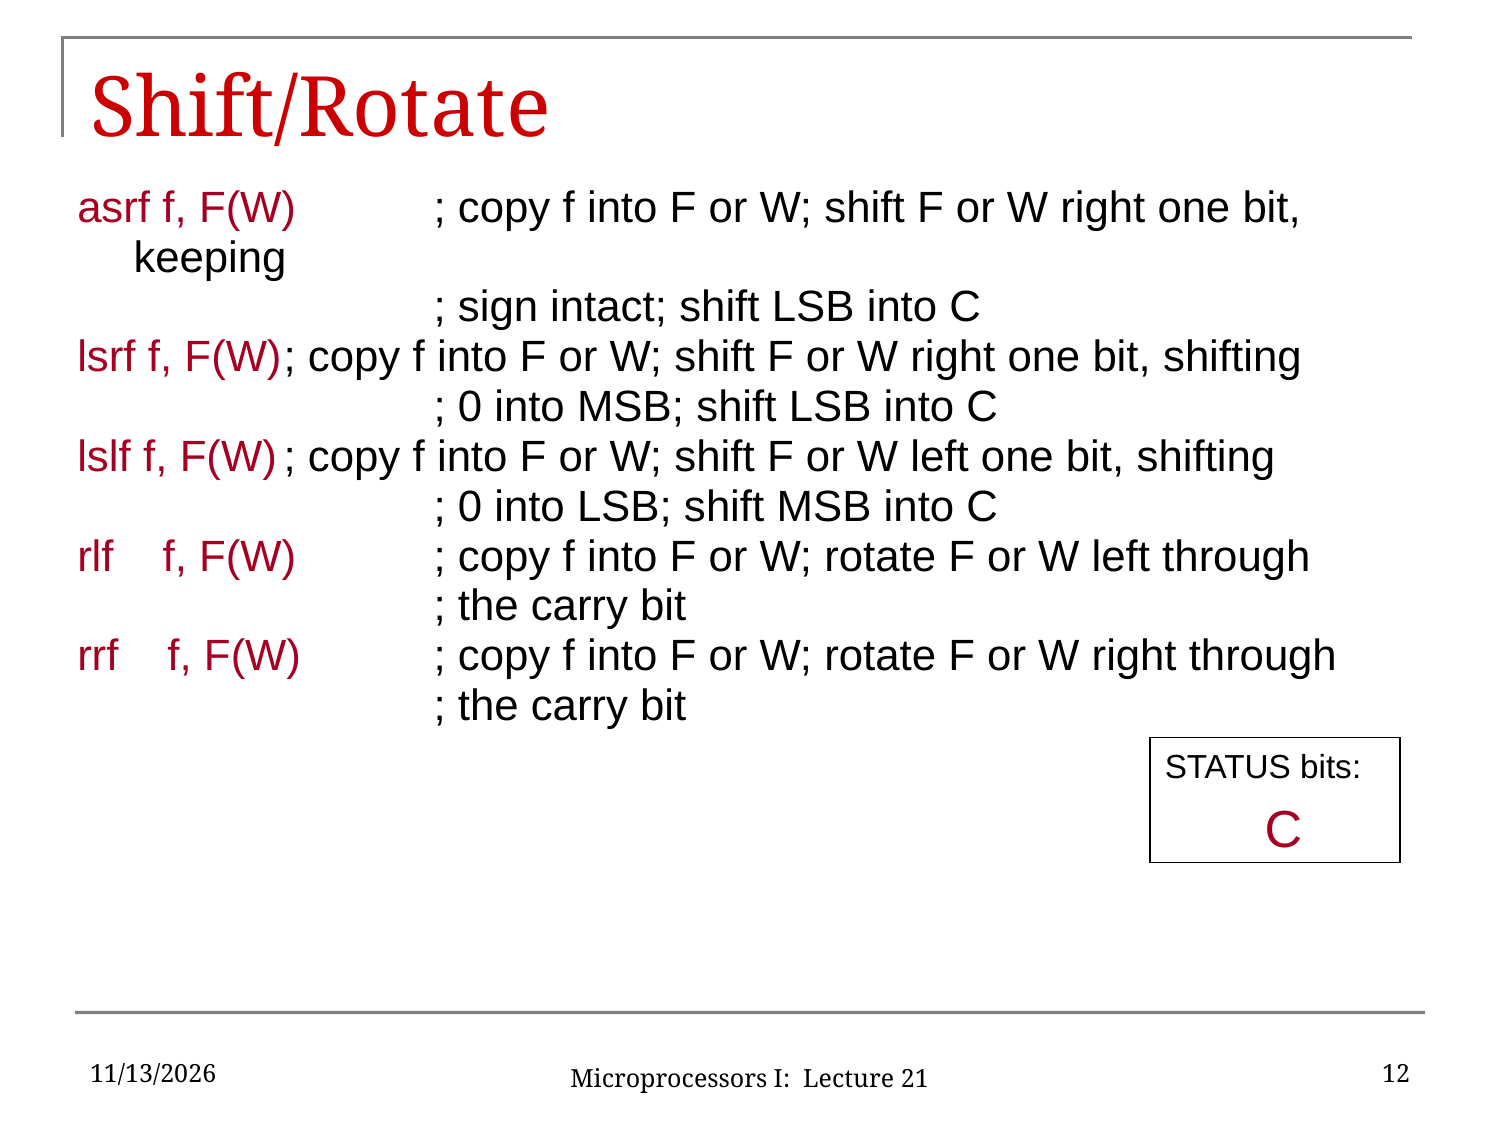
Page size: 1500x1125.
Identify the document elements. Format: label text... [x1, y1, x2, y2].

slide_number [74, 1023, 426, 1100]
title Shift/Rotate [75, 45, 1425, 163]
slide_number 12 [1074, 1023, 1426, 1100]
footer Microprocessors I: Lecture 21 [512, 1024, 988, 1101]
text_box STATUS bits: C [1149, 737, 1400, 863]
text_box asrf f, F(W) ; copy f into F or W; shift F or W right one bit, keeping ; sign intact; shift LSB into C lsrf f, F(W) ; copy f into F or W; shift F or W right one bit, shifting ; 0 into MSB; shift LSB into C lslf f, F(W) ; copy f into F or W; shift F or W left one bit, shifting ; 0 into LSB; shift MSB into C rlf f, F(W) ; copy f into F or W; rotate F or W left through ; the carry bit rrf f, F(W) ; copy f into F or W; rotate F or W right through ; the carry bit [62, 174, 1438, 563]
